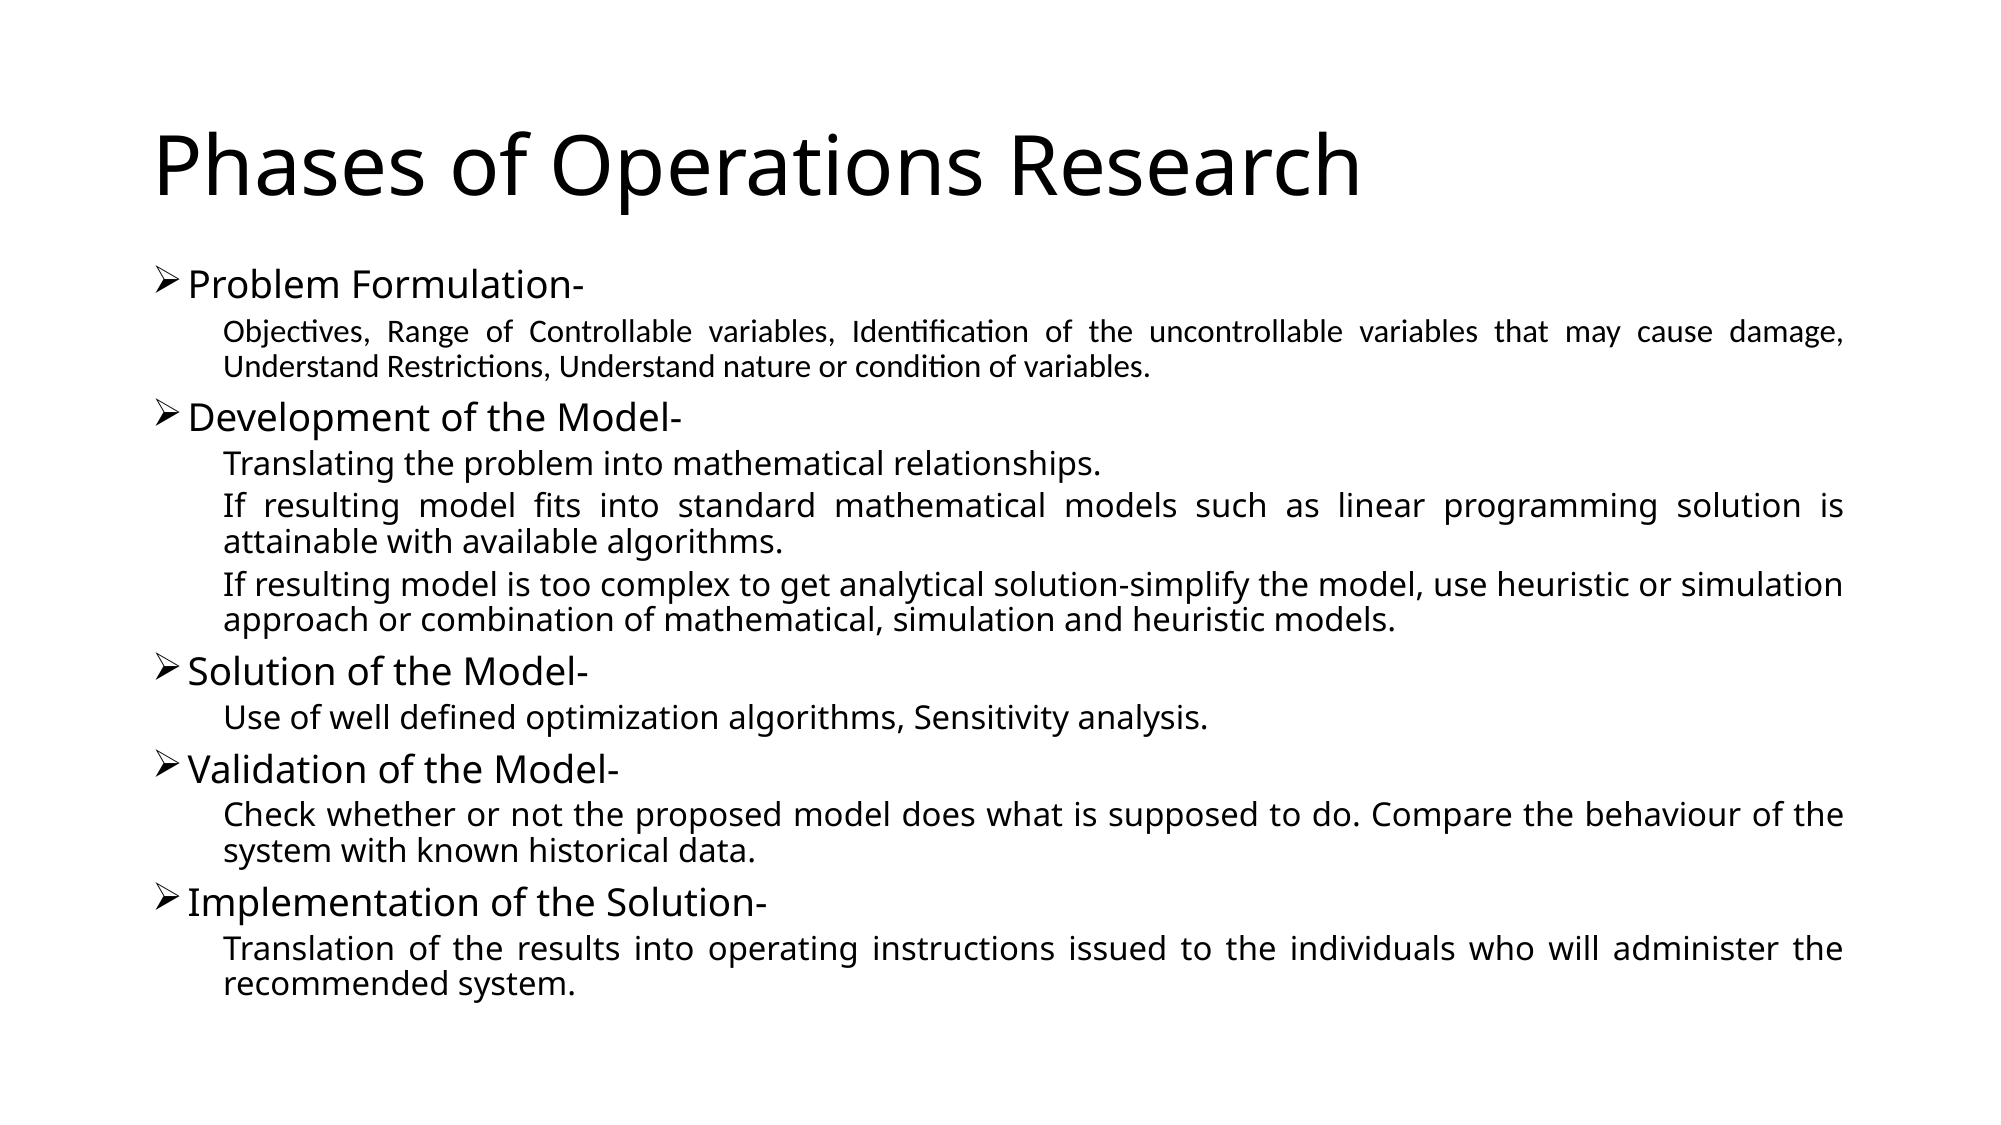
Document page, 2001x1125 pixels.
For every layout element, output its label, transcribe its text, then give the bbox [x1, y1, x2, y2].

list Problem Formulation- Objectives, Range of Controllable variables, Identification of the uncontrollable variables that may cause damage, Understand Restrictions, Understand nature or condition of variables. Development of the Model- Translating the problem into mathematical relationships. If resulting model fits into standard mathematical models such as linear programming solution is attainable with available algorithms. If resulting model is too complex to get analytical solution-simplify the model, use heuristic or simulation approach or combination of mathematical, simulation and heuristic models. Solution of the Model- Use of well defined optimization algorithms, Sensitivity analysis. Validation of the Model- Check whether or not the proposed model does what is supposed to do. Compare the behaviour of the system with known historical data. Implementation of the Solution- Translation of the results into operating instructions issued to the individuals who will administer the recommended system. [137, 258, 1863, 1014]
title Phases of Operations Research [137, 59, 1863, 258]
